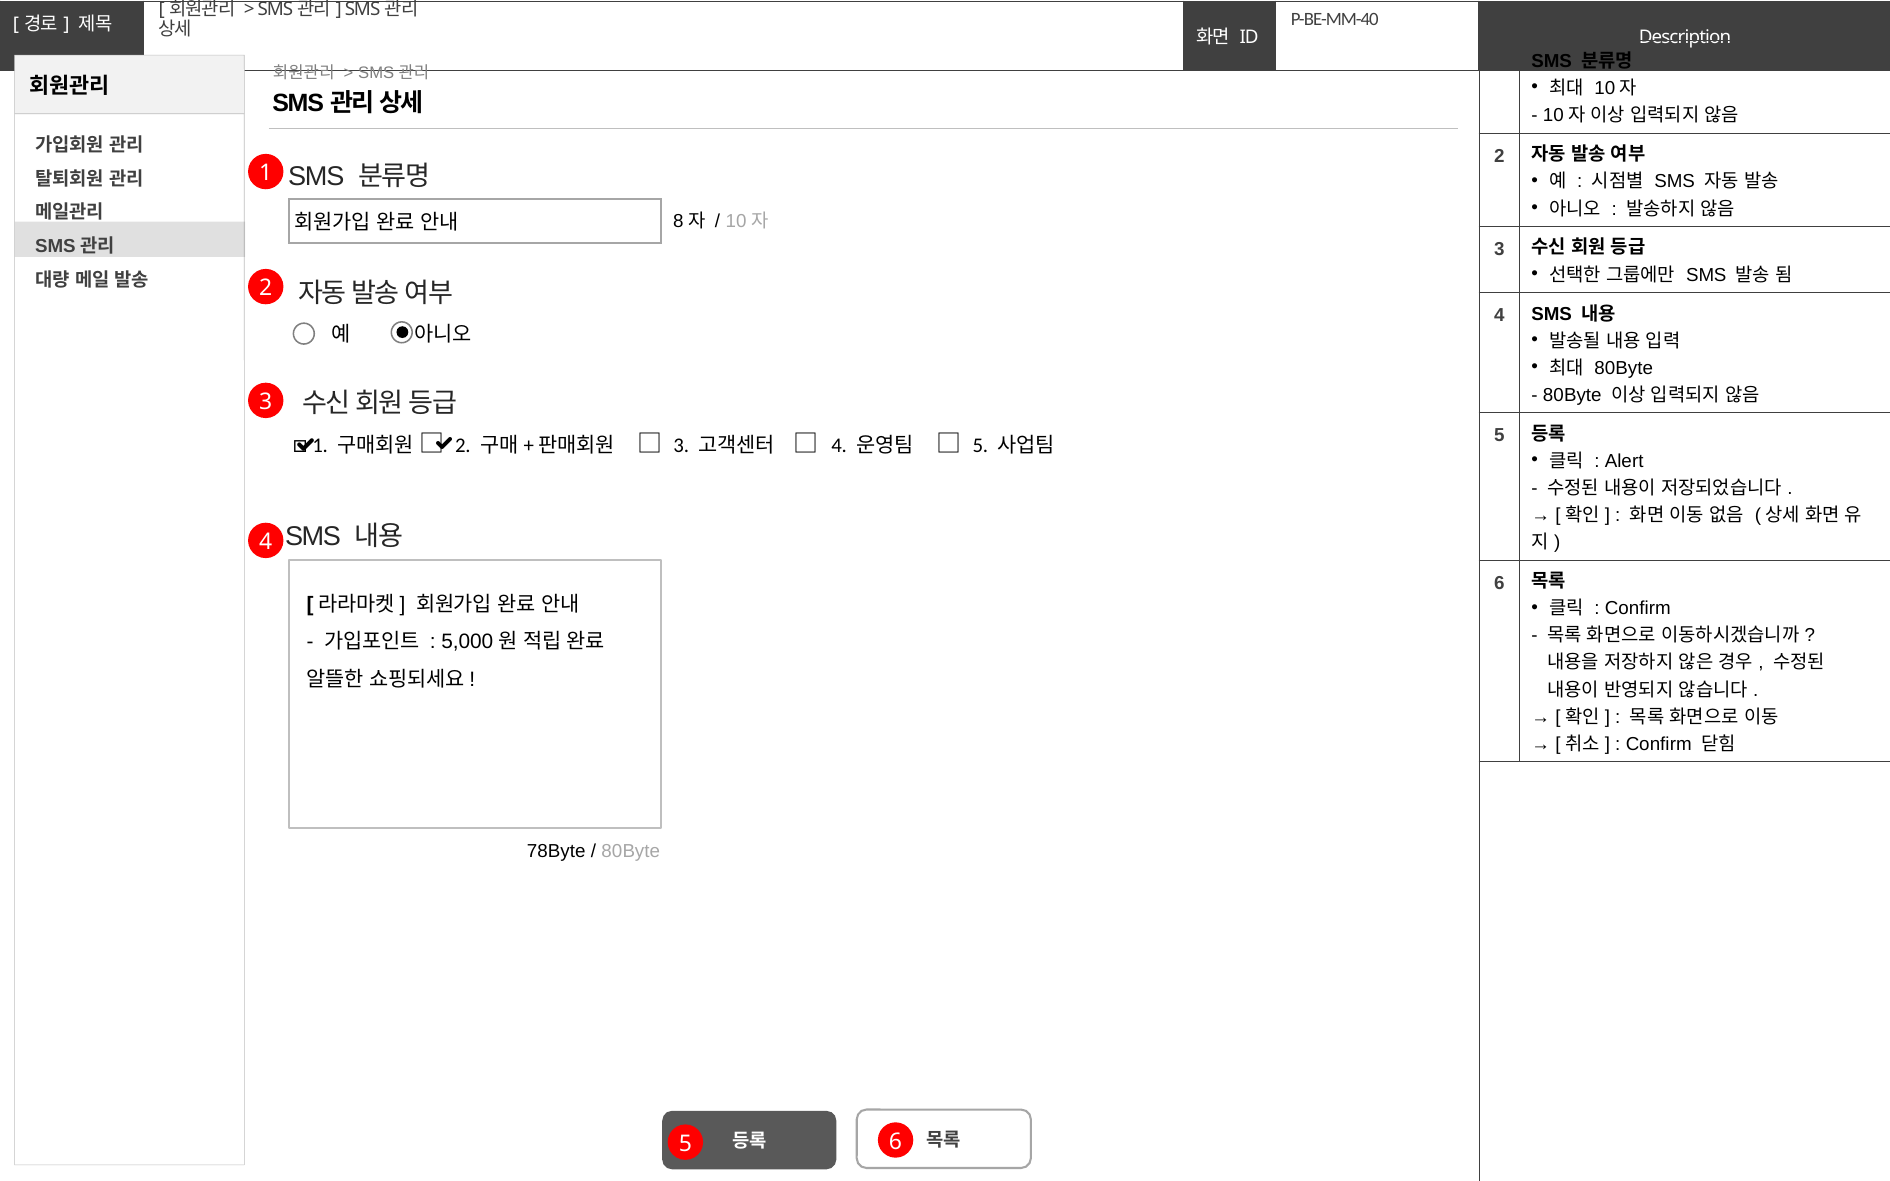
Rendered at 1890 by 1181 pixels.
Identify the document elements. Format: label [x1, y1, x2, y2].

text_box [288, 560, 661, 829]
text_box [246, 381, 285, 420]
table_cell [1520, 293, 1890, 412]
text_box [277, 377, 1225, 466]
list [143, 0, 467, 362]
table_cell [1480, 227, 1519, 292]
table_cell [1480, 762, 1890, 1181]
table_header [1480, 41, 1519, 133]
text_box [256, 54, 1458, 129]
text_box [246, 267, 500, 354]
text_box [506, 831, 681, 869]
text_box [855, 1108, 1032, 1170]
table_cell [1520, 134, 1890, 226]
title [1275, 1, 1478, 39]
text_box [661, 1109, 838, 1171]
text_box [246, 151, 784, 244]
picture [432, 431, 456, 455]
table_cell [1520, 413, 1890, 560]
text_box [246, 511, 418, 560]
table_cell [1520, 227, 1890, 292]
table_cell [1480, 293, 1519, 412]
text_box [14, 221, 246, 258]
table_header [1520, 41, 1890, 133]
table_cell [1480, 413, 1519, 560]
table_cell [1480, 561, 1519, 761]
table_cell [1480, 134, 1519, 226]
picture [293, 432, 318, 457]
table_cell [1520, 561, 1890, 761]
